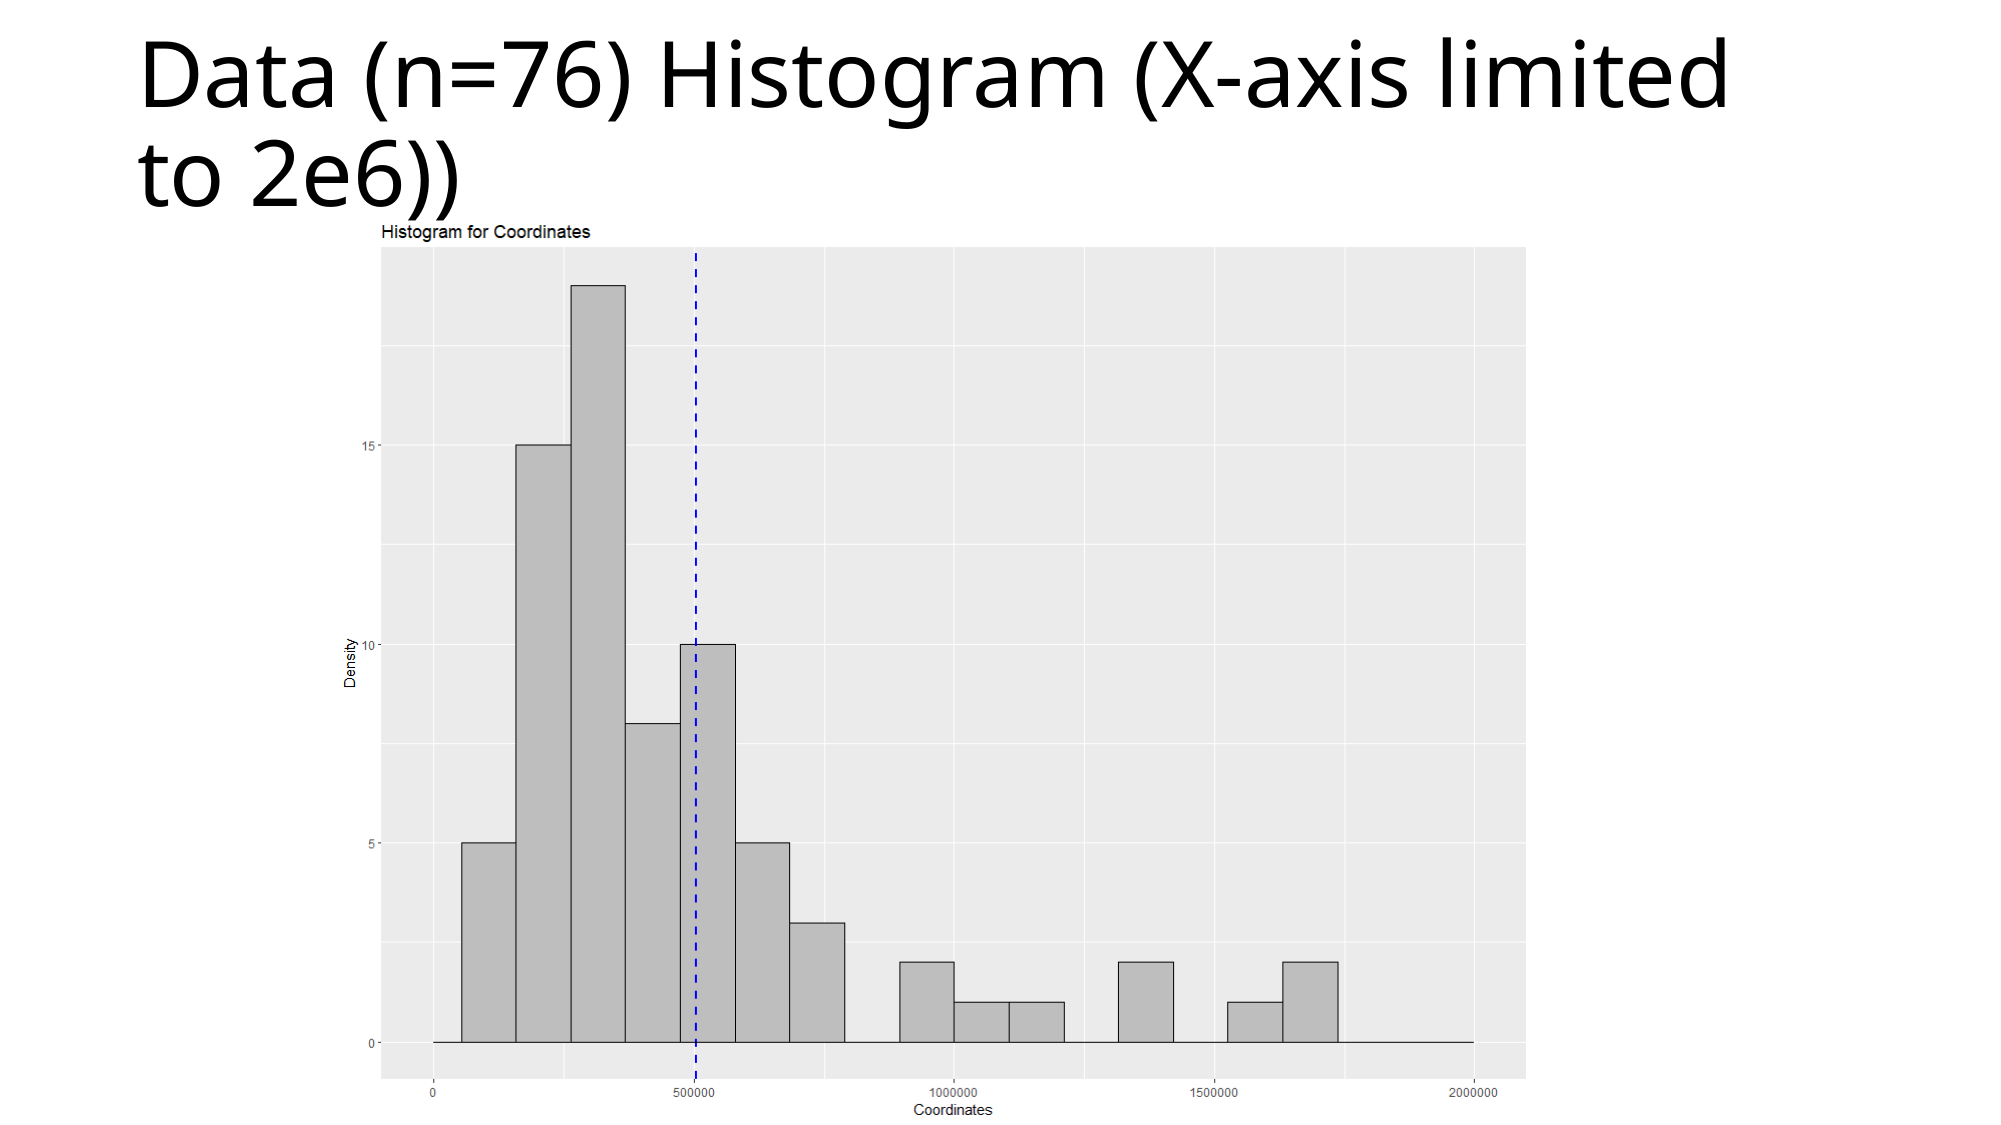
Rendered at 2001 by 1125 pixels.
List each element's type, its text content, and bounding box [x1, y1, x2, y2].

title Data (n=76) Histogram (X-axis limited to 2e6)) [122, 18, 1848, 236]
picture [335, 216, 1534, 1125]
